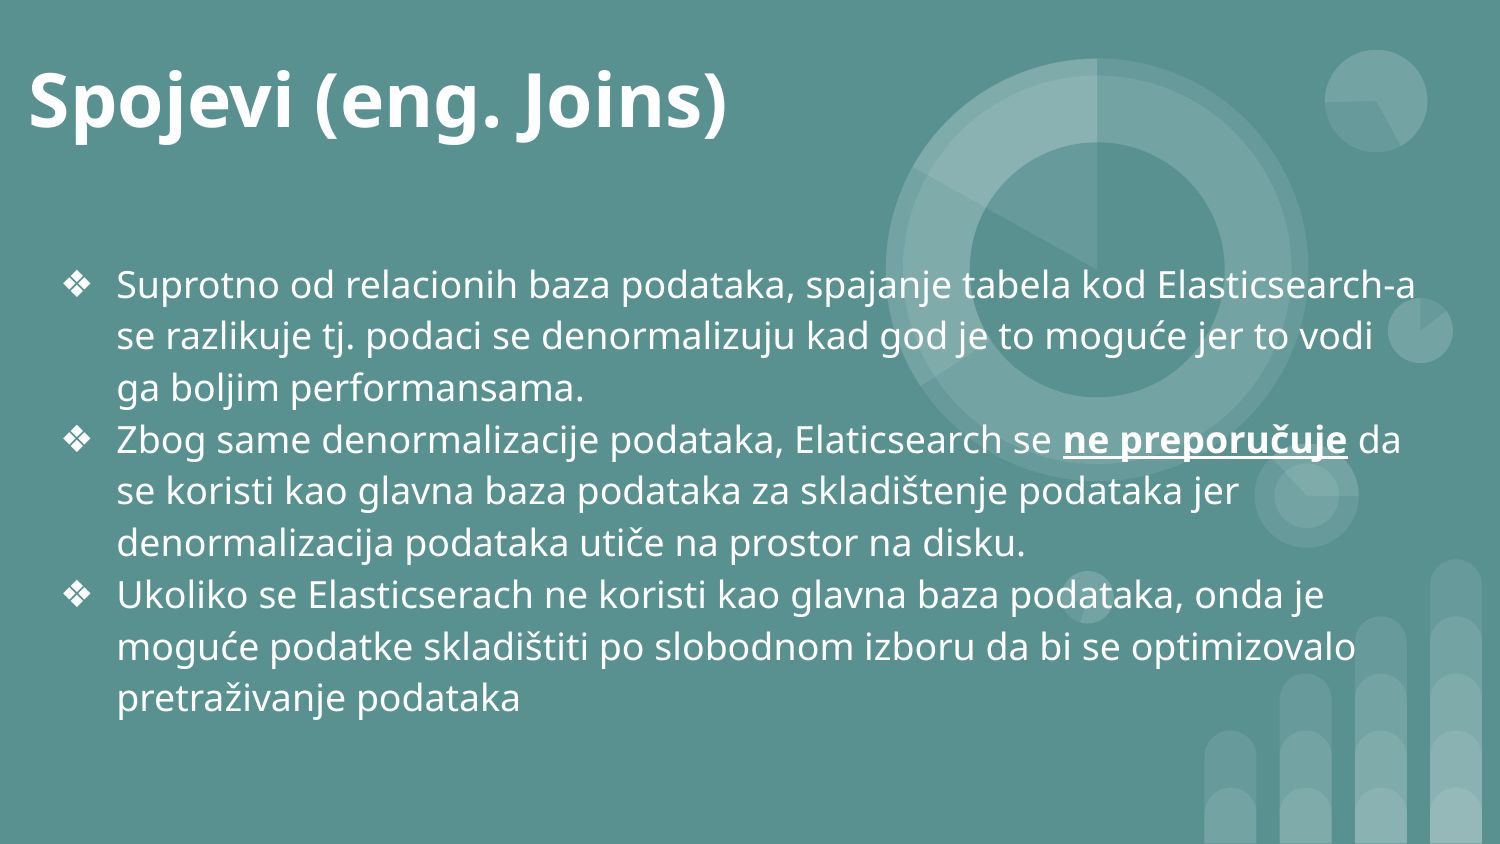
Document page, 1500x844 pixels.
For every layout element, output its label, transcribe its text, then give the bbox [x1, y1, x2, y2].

title Spojevi (eng. Joins) [13, 26, 1276, 168]
text_box Suprotno od relacionih baza podataka, spajanje tabela kod Elasticsearch-a se razlikuje tj. podaci se denormalizuju kad god je to moguće jer to vodi ga boljim performansama. Zbog same denormalizacije podataka, Elaticsearch se ne preporučuje da se koristi kao glavna baza podataka za skladištenje podataka jer denormalizacija podataka utiče na prostor na disku. Ukoliko se Elasticserach ne koristi kao glavna baza podataka, onda je moguće podatke skladištiti po slobodnom izboru da bi se optimizovalo pretraživanje podataka [26, 238, 1443, 735]
